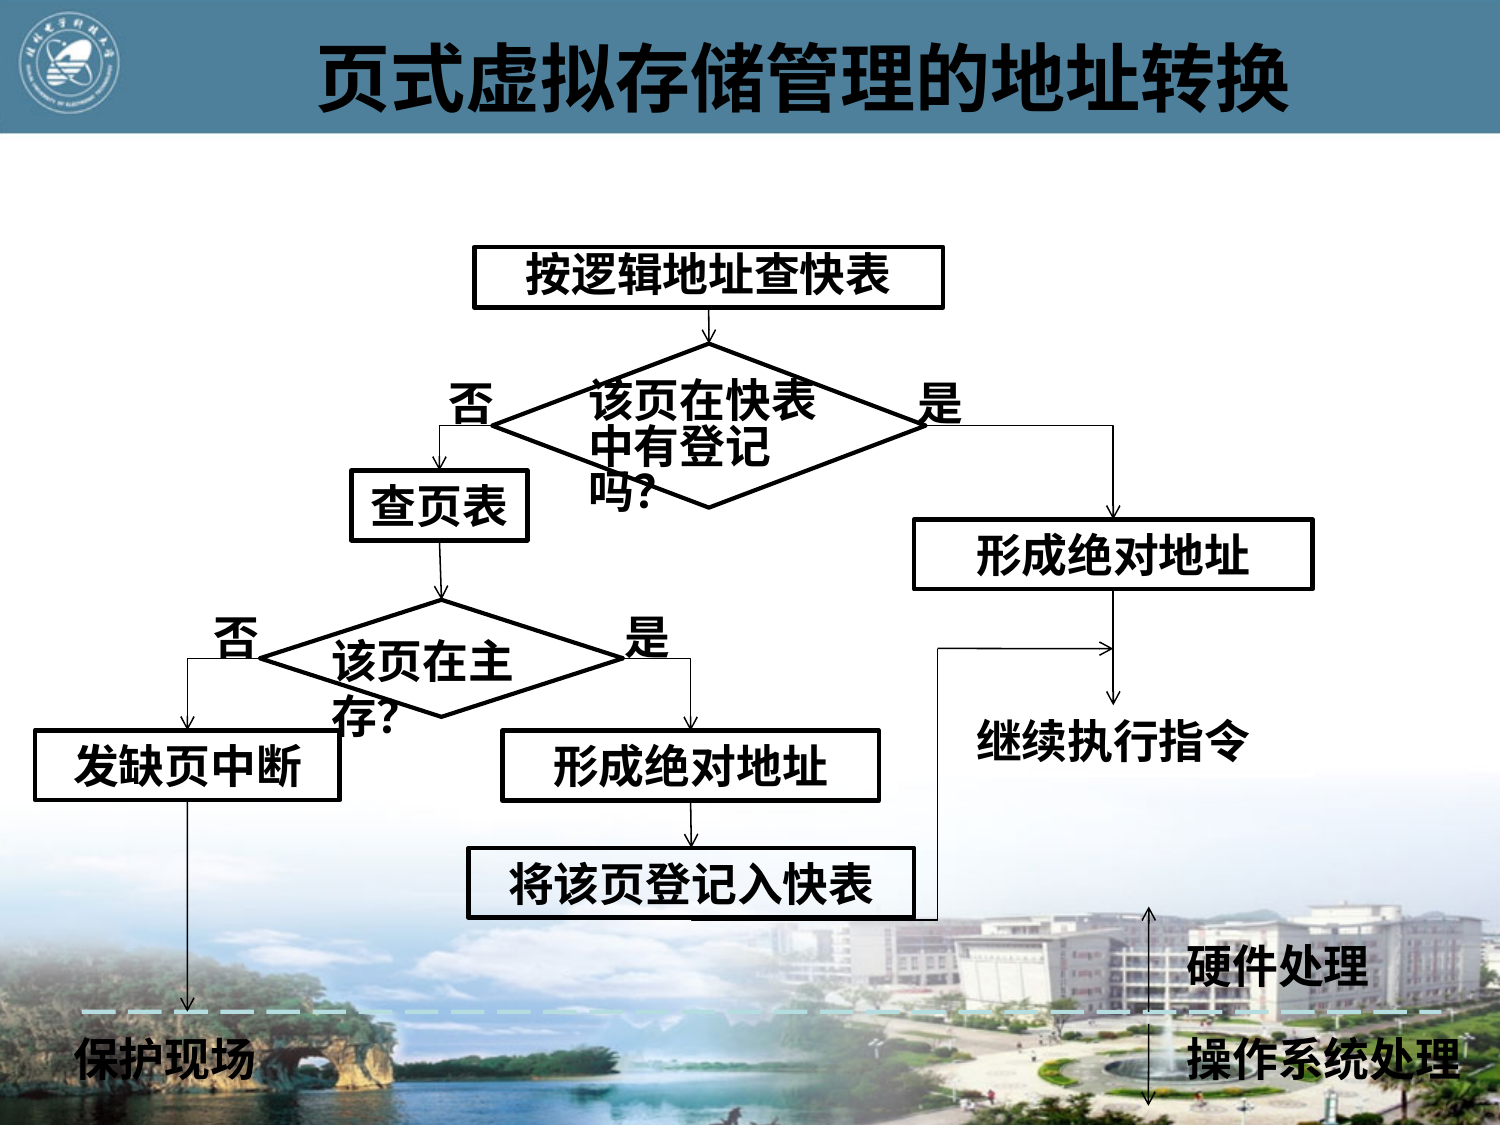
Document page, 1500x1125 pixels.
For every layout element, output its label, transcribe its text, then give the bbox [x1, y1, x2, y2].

text_box 按逻辑地址查快表 [474, 247, 943, 308]
text_box 否 [199, 601, 293, 672]
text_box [622, 657, 691, 731]
title 页式虚拟存储管理的地址转换 [104, 0, 1500, 153]
text_box [356, 598, 527, 625]
text_box 操作系统处理 [1171, 1023, 1489, 1094]
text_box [925, 425, 1114, 520]
text_box 是 [931, 367, 997, 424]
text_box 是 [609, 601, 704, 672]
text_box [439, 425, 493, 471]
text_box 该页在主存？ [316, 625, 586, 750]
text_box 硬件处理 [1171, 929, 1395, 1000]
text_box 保护现场 [58, 1023, 375, 1094]
text_box 否 [433, 367, 486, 437]
text_box 形成绝对地址 [914, 519, 1313, 590]
text_box 查页表 [351, 470, 528, 541]
picture [0, 0, 1500, 1125]
text_box 形成绝对地址 [502, 730, 674, 801]
text_box [293, 637, 316, 679]
text_box 继续执行指令 [954, 705, 1313, 775]
text_box 将该页登记入快表 [468, 847, 914, 918]
text_box [586, 644, 609, 673]
text_box 发缺页中断 [35, 730, 340, 801]
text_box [491, 343, 926, 508]
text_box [679, 660, 950, 907]
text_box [187, 657, 261, 731]
